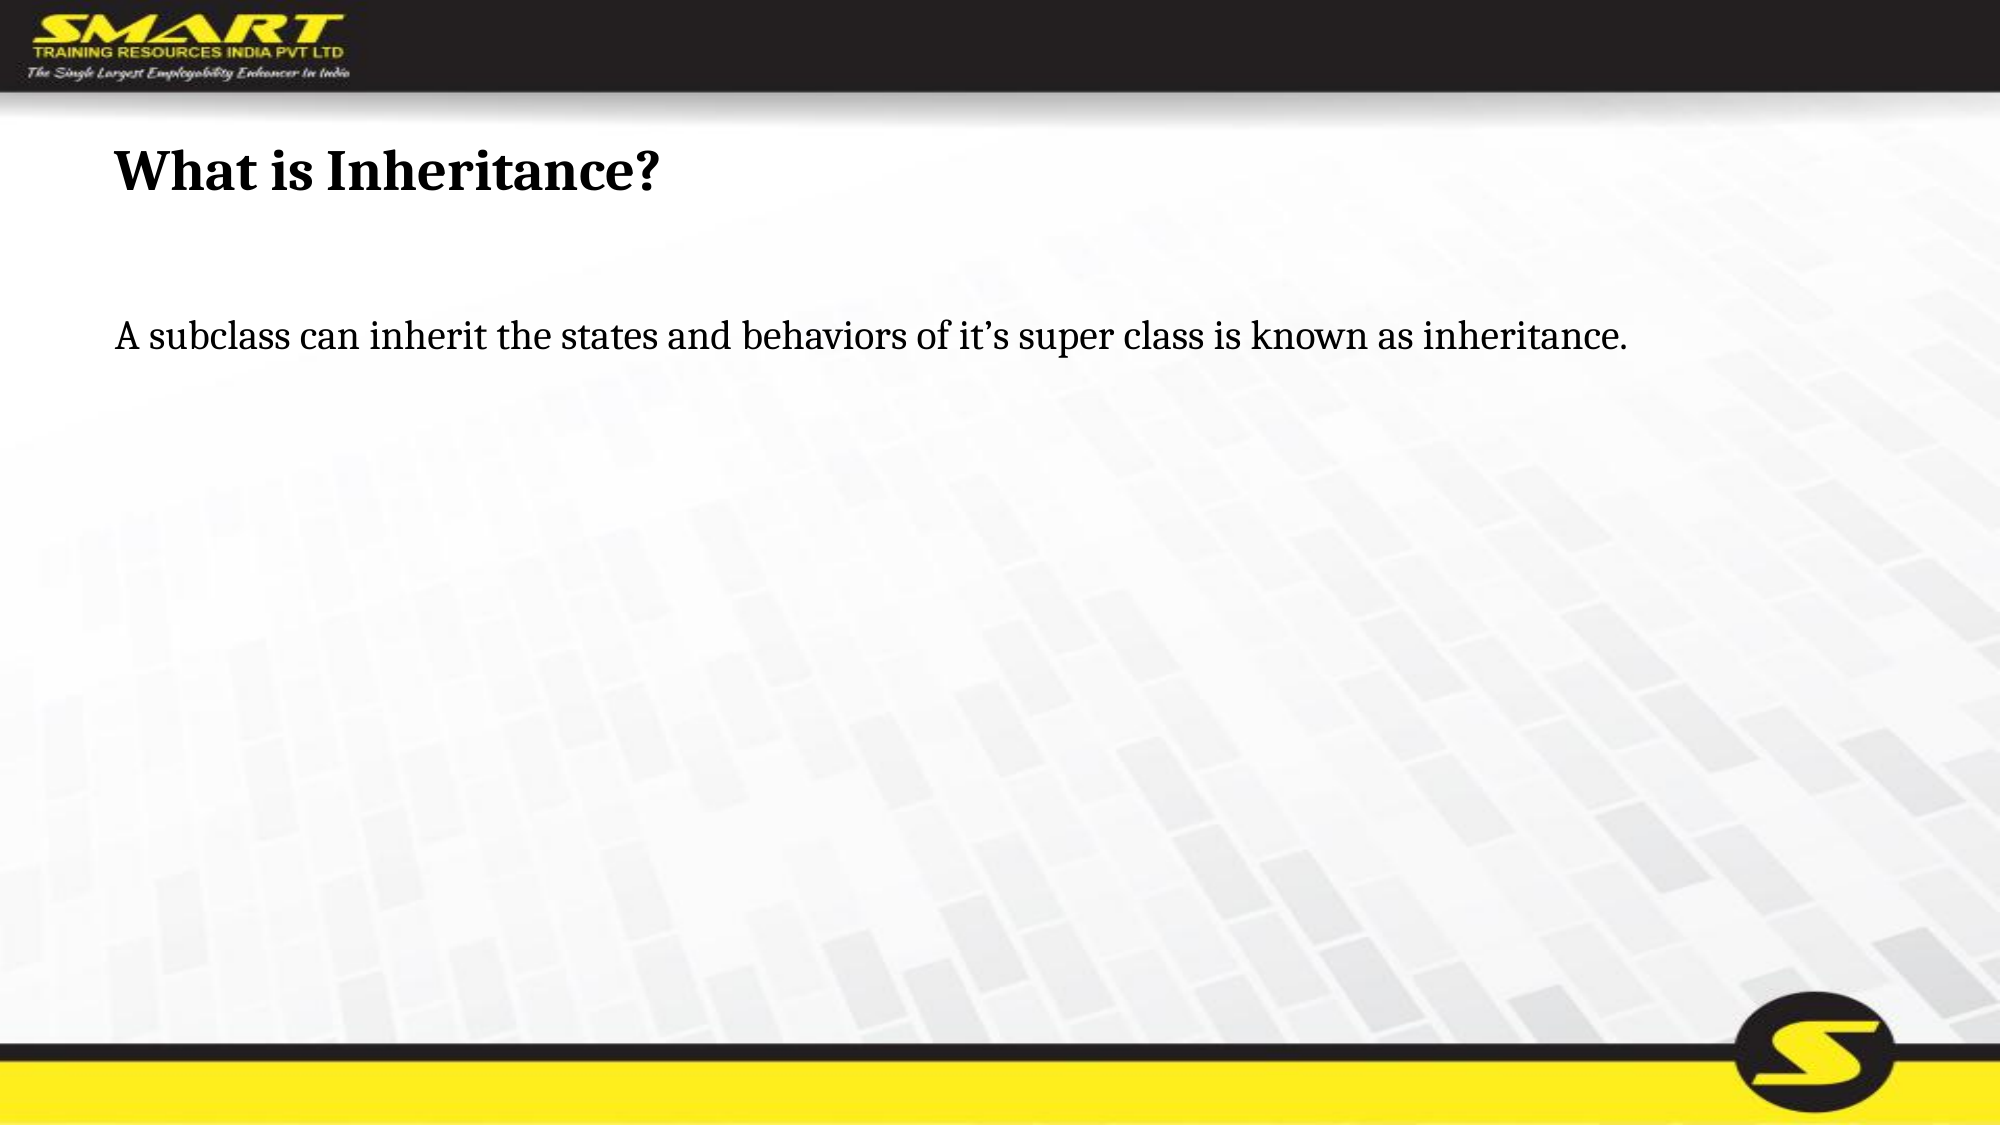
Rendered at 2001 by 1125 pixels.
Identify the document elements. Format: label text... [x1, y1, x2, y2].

list A subclass can inherit the states and behaviors of it’s super class is known as inheritance. [99, 275, 1900, 980]
title What is Inheritance? [99, 125, 1900, 275]
picture [0, 0, 2000, 1125]
